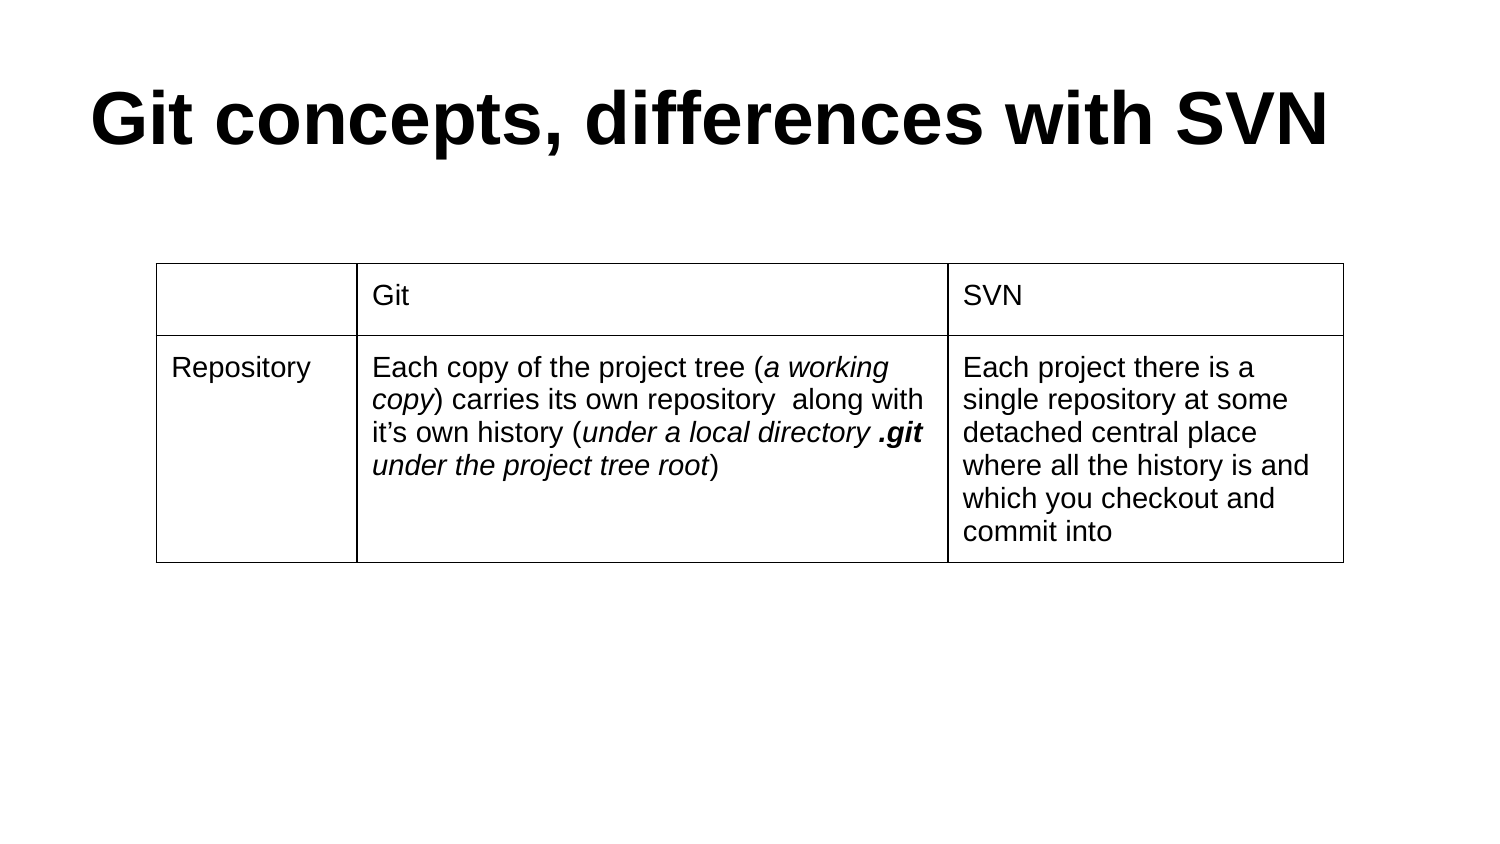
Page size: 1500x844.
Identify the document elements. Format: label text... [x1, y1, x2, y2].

table_header Git [358, 264, 947, 335]
list [75, 196, 1425, 808]
table_cell Each copy of the project tree (a working copy) carries its own repository along with it’s own history (under a local directory .git under the project tree root) [358, 336, 947, 562]
title Git concepts, differences with SVN [75, 33, 1425, 175]
table_cell Repository [157, 336, 356, 562]
table_header [157, 264, 356, 335]
table_header SVN [949, 264, 1343, 335]
table_cell Each project there is a single repository at some detached central place where all the history is and which you checkout and commit into [949, 336, 1343, 562]
